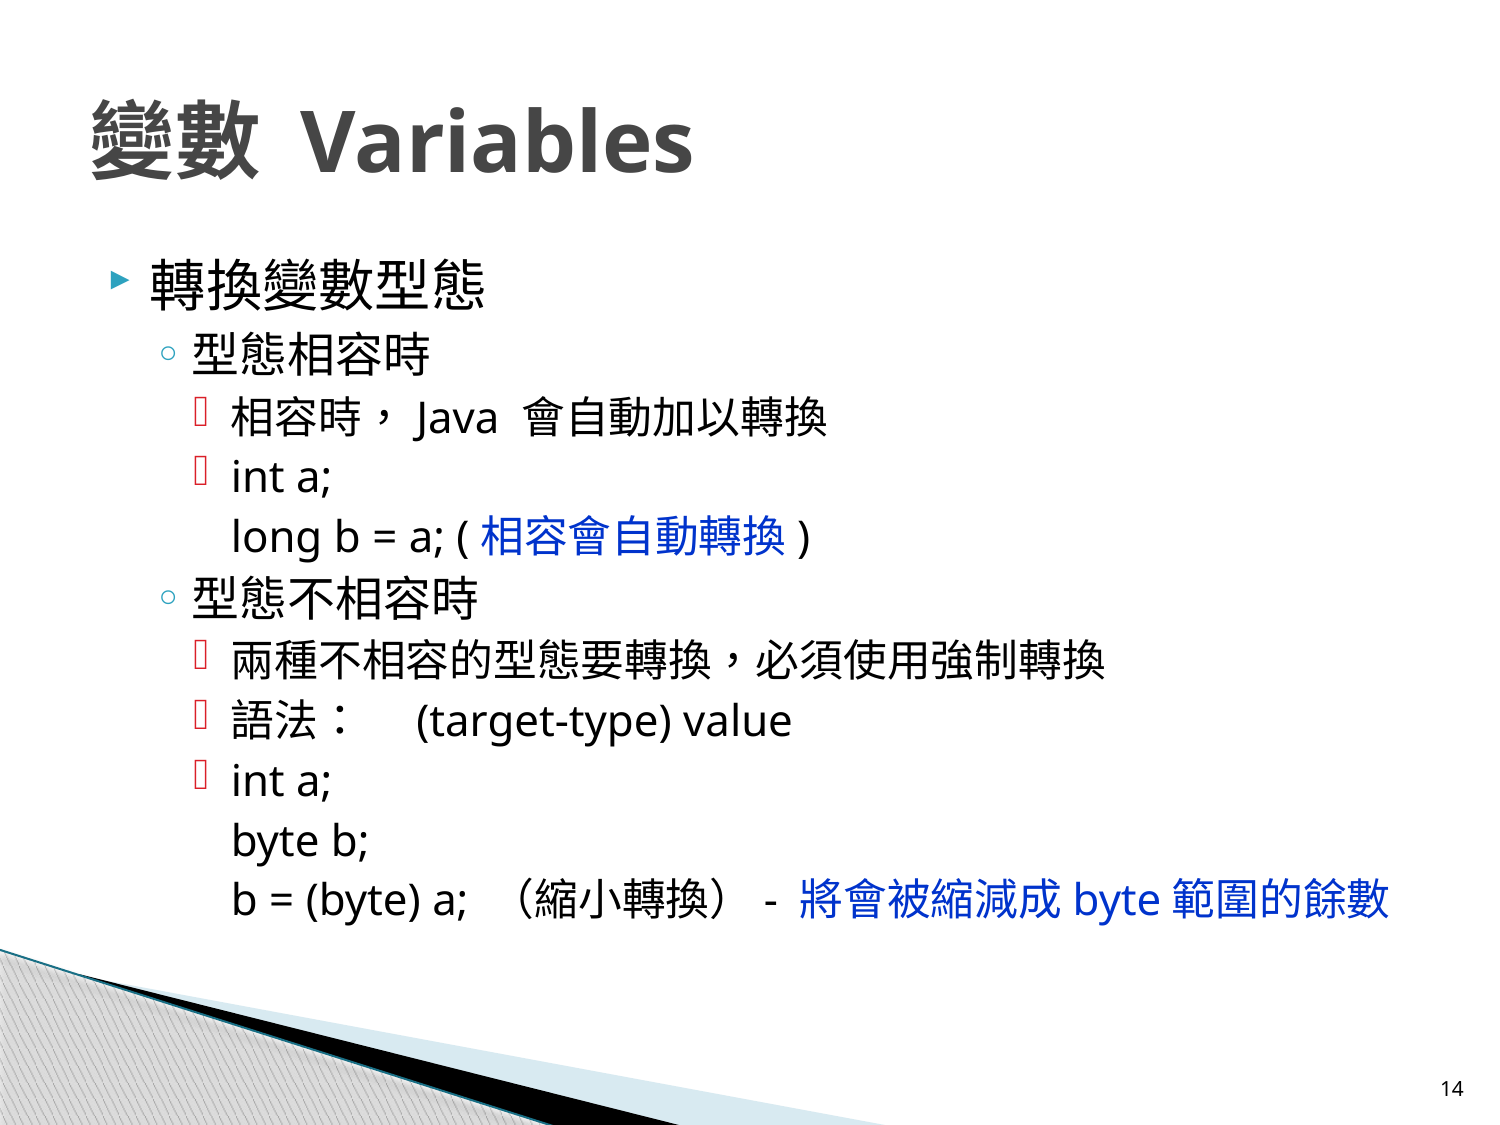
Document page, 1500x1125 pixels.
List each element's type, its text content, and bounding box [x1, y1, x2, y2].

title 變數 Variables [75, 45, 1425, 233]
slide_number 14 [1418, 1051, 1479, 1112]
list 轉換變數型態 型態相容時 相容時，Java 會自動加以轉換 int a; long b = a; (相容會自動轉換) 型態不相容時 兩種不相容的型態要轉換，必須使用強制轉換 語法： (target-type) value int a; byte b; b = (byte) a; （縮小轉換）- 將會被縮減成byte範圍的餘數 [75, 243, 1425, 986]
